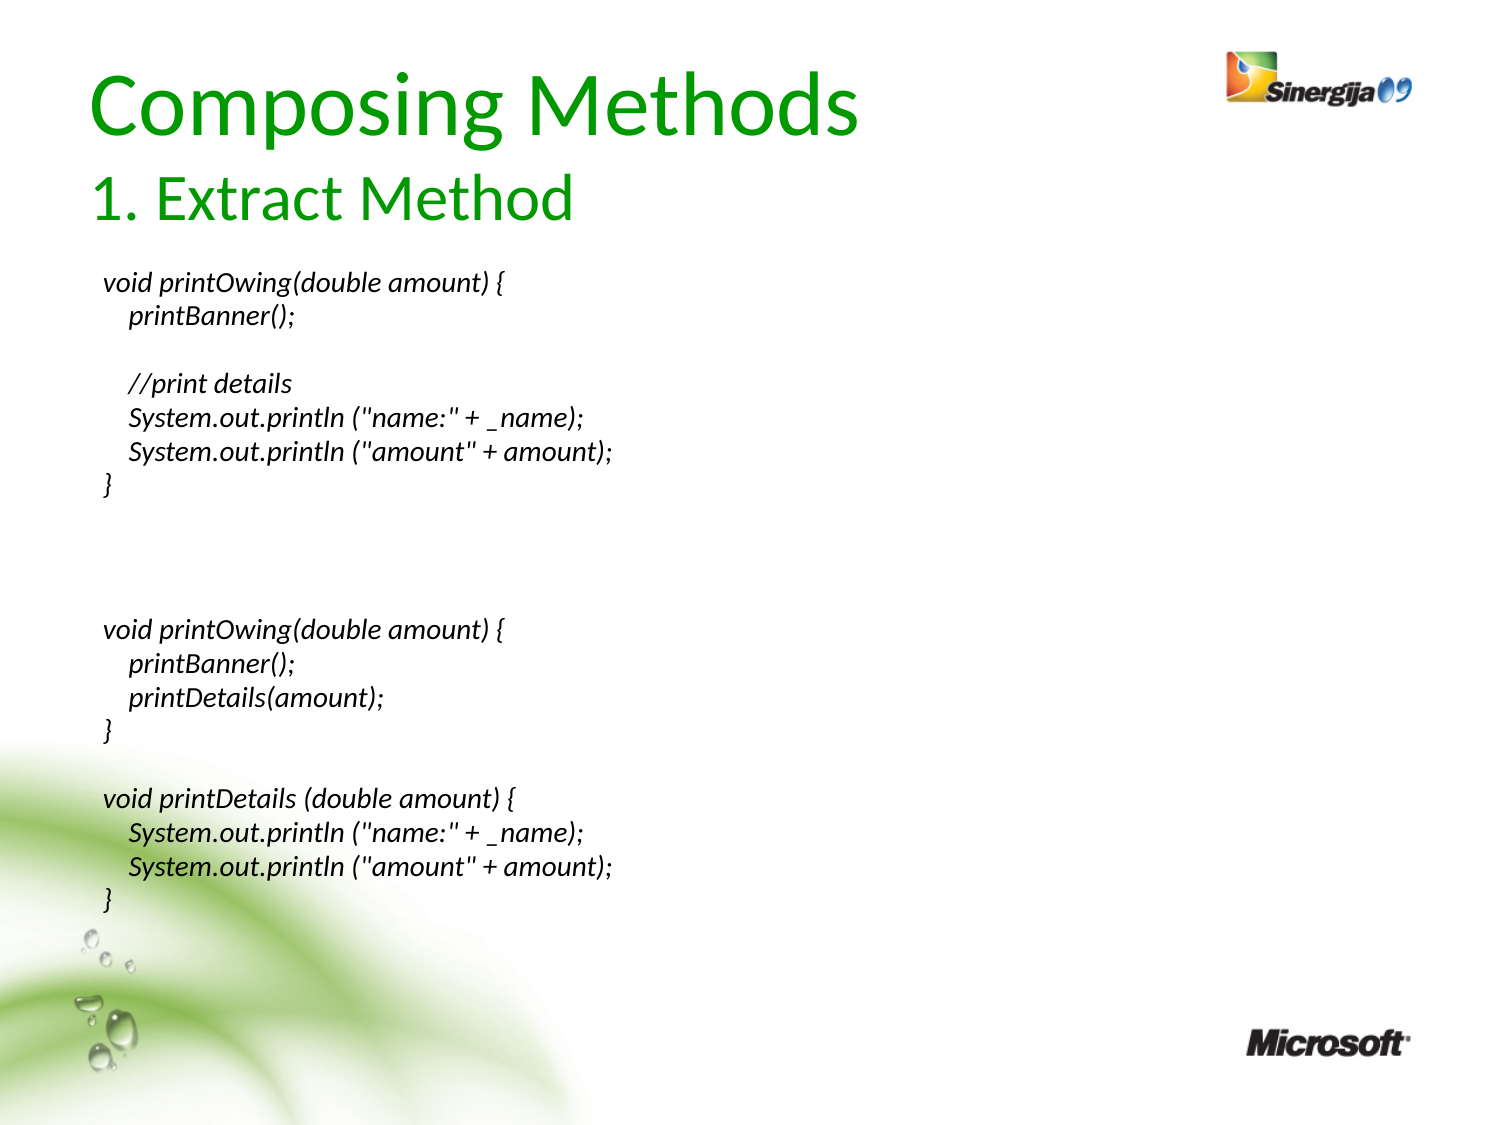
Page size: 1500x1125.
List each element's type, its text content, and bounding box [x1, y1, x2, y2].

picture [0, 0, 1500, 1125]
title Composing Methods 1. Extract Method [75, 45, 1425, 233]
list void printOwing(double amount) { printBanner(); //print details System.out.println ("name:" + _name); System.out.println ("amount" + amount); } void printOwing(double amount) { printBanner(); printDetails(amount); } void printDetails (double amount) { System.out.println ("name:" + _name); System.out.println ("amount" + amount); } [75, 262, 1425, 1050]
